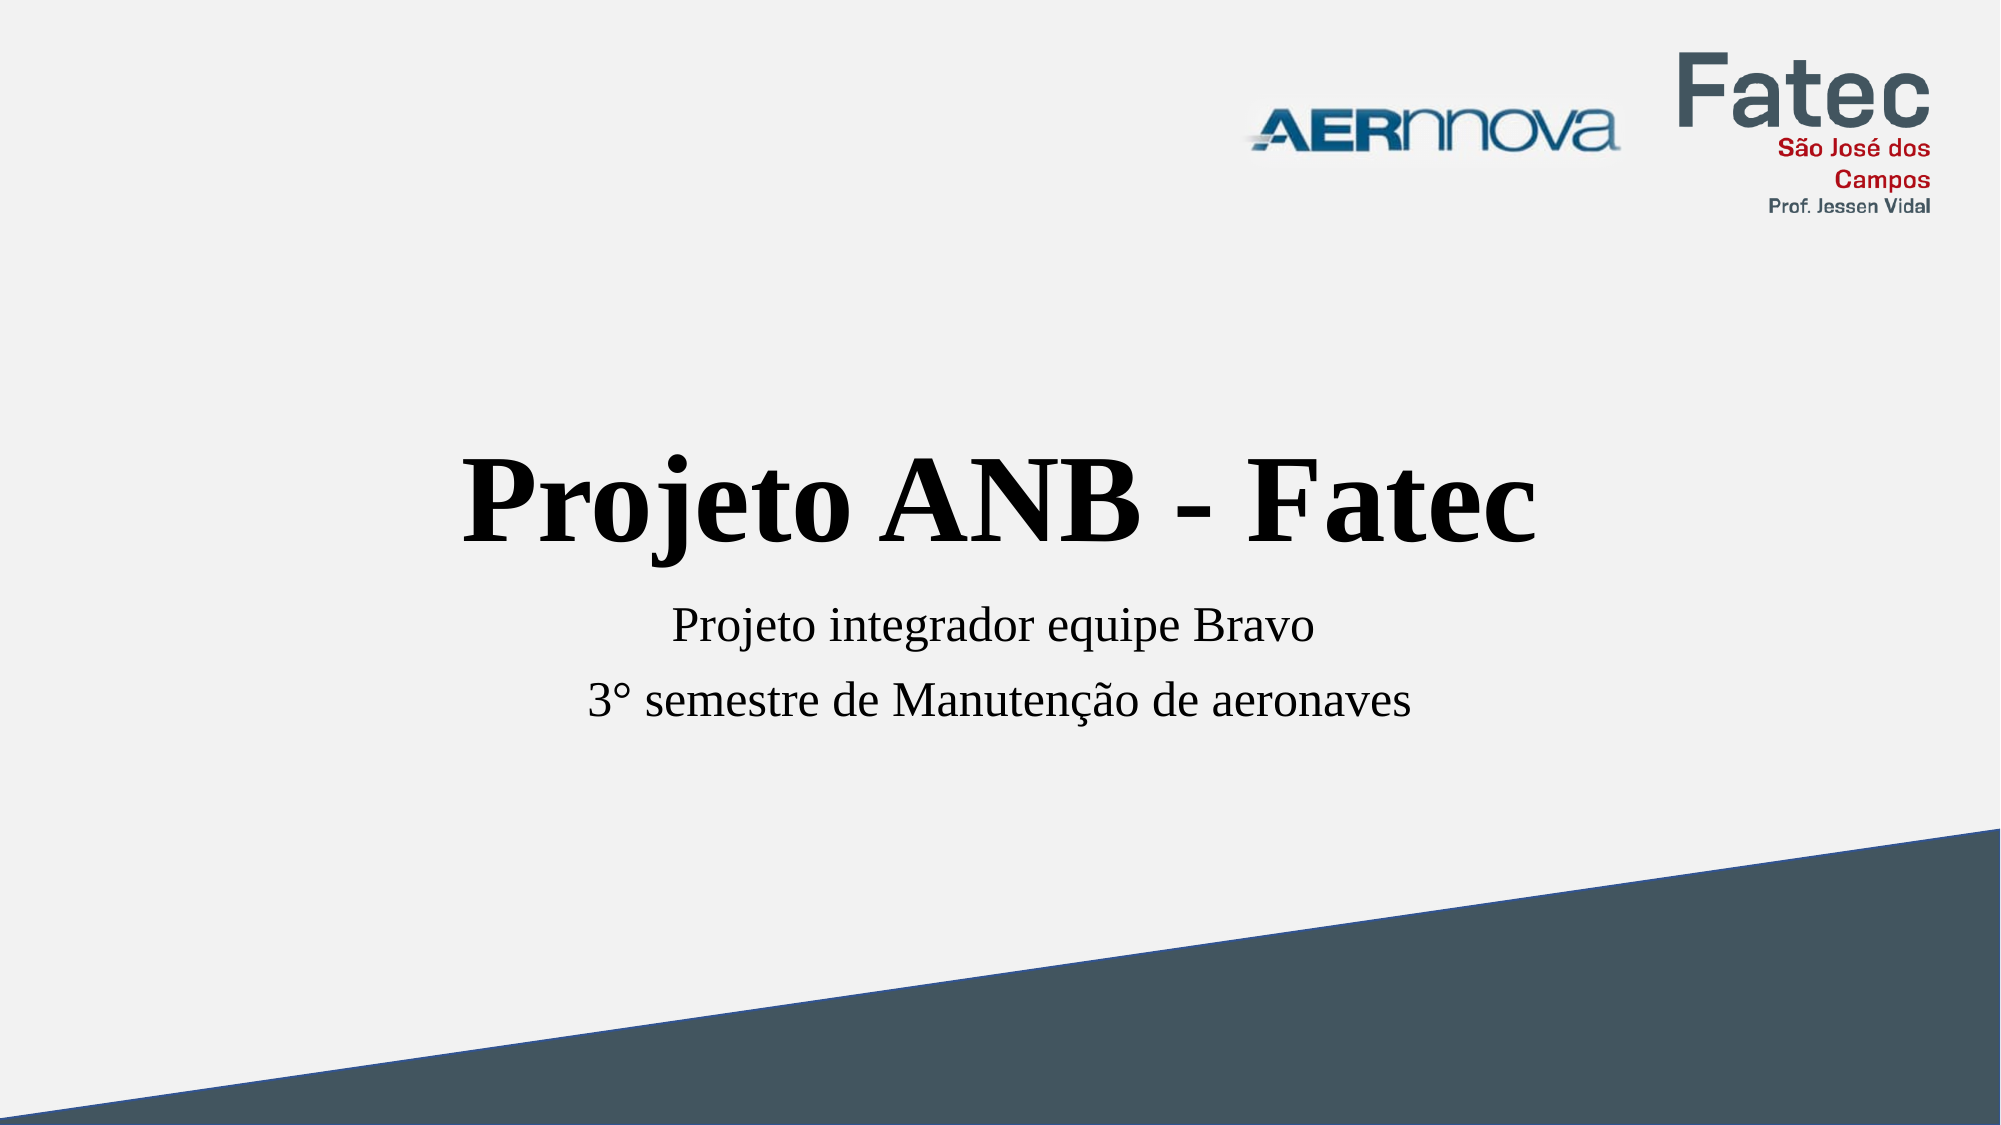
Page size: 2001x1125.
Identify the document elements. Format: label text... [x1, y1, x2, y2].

subtitle Projeto integrador equipe Bravo 3° semestre de Manutenção de aeronaves [249, 590, 1750, 863]
picture [1263, 114, 1605, 151]
picture [1637, 52, 1971, 213]
title Projeto ANB - Fatec [249, 184, 1750, 576]
